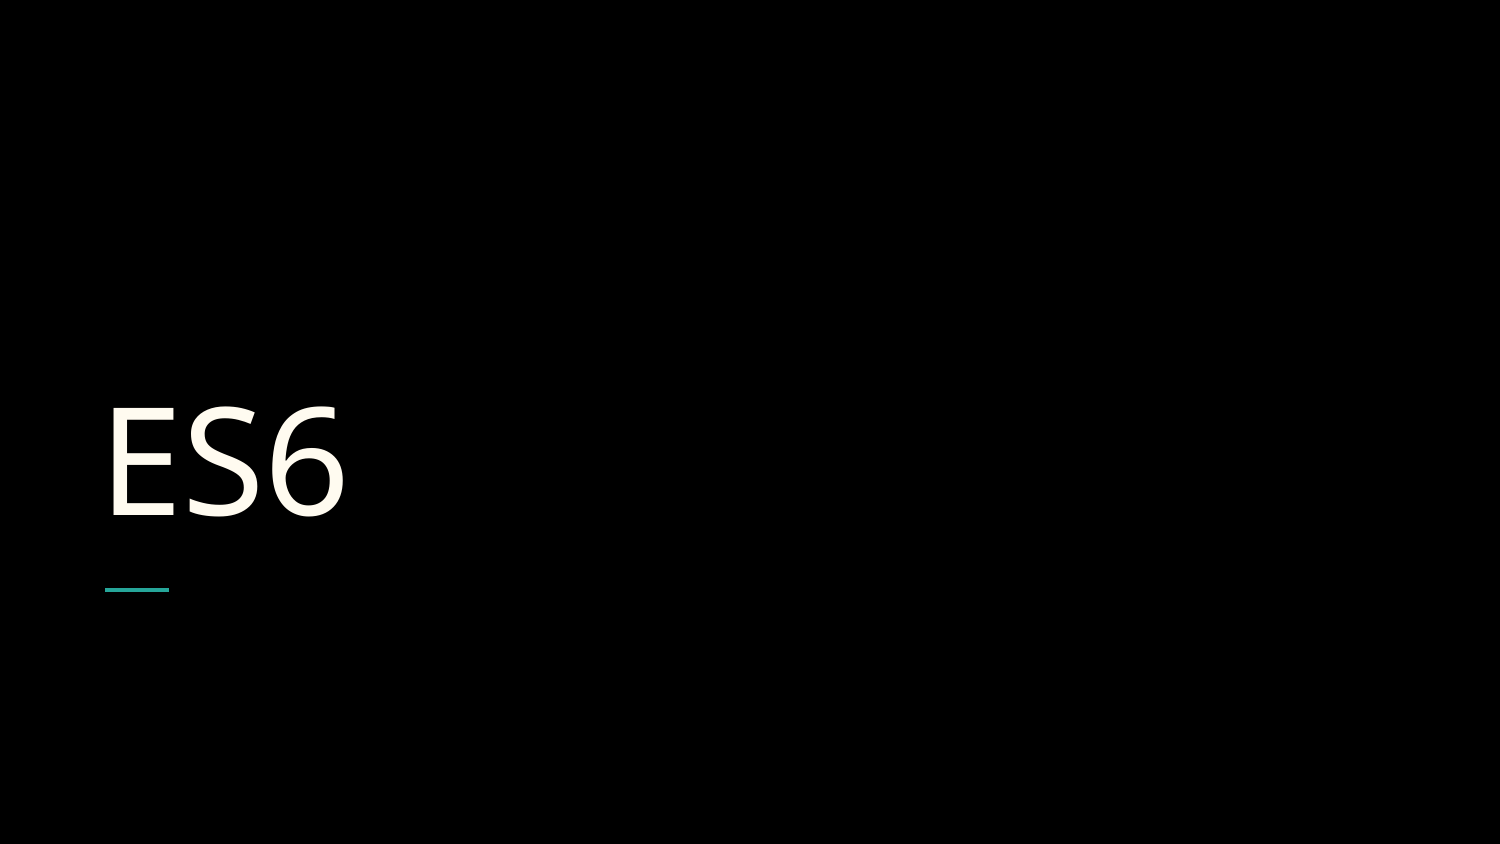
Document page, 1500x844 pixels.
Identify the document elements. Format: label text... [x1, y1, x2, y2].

title ES6 [84, 310, 1416, 561]
